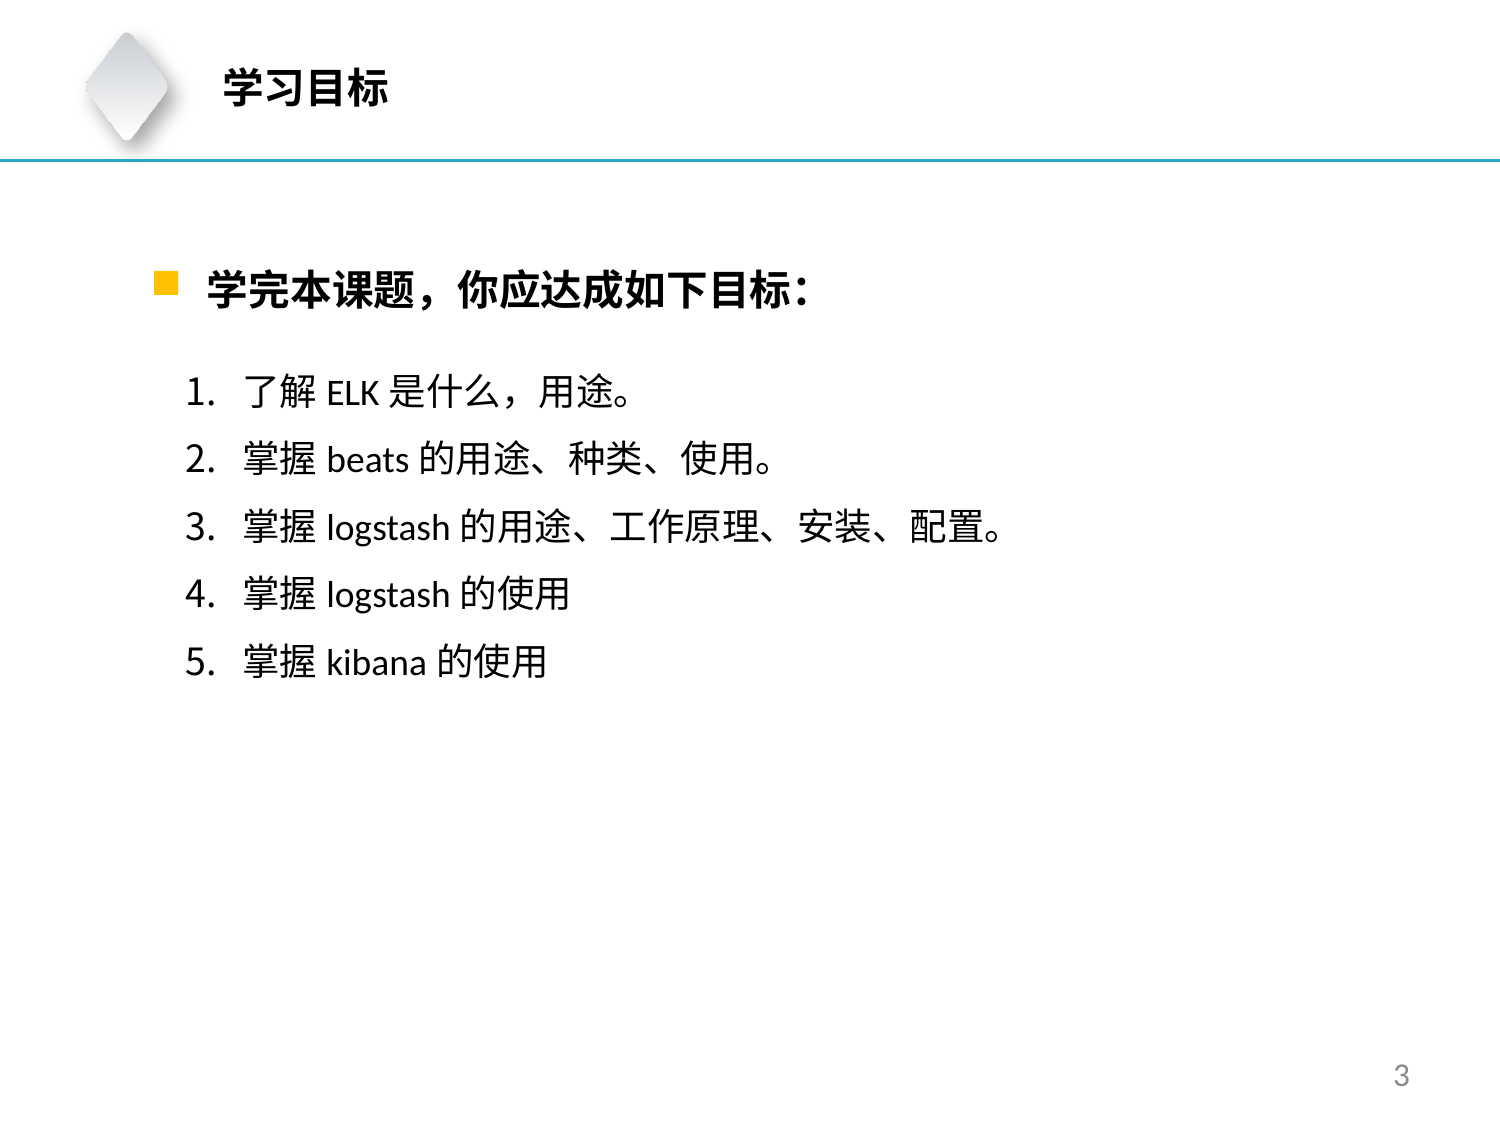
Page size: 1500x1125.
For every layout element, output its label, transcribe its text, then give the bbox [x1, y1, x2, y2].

text_box 学习目标 [207, 54, 405, 120]
slide_number 3 [1074, 1042, 1425, 1103]
picture [76, 19, 177, 153]
text_box 学完本课题，你应达成如下目标： [135, 231, 1311, 322]
text_box 了解ELK是什么，用途。 掌握beats的用途、种类、使用。 掌握logstash的用途、工作原理、安装、配置。 掌握logstash的使用 掌握kibana的使用 [171, 338, 1317, 691]
